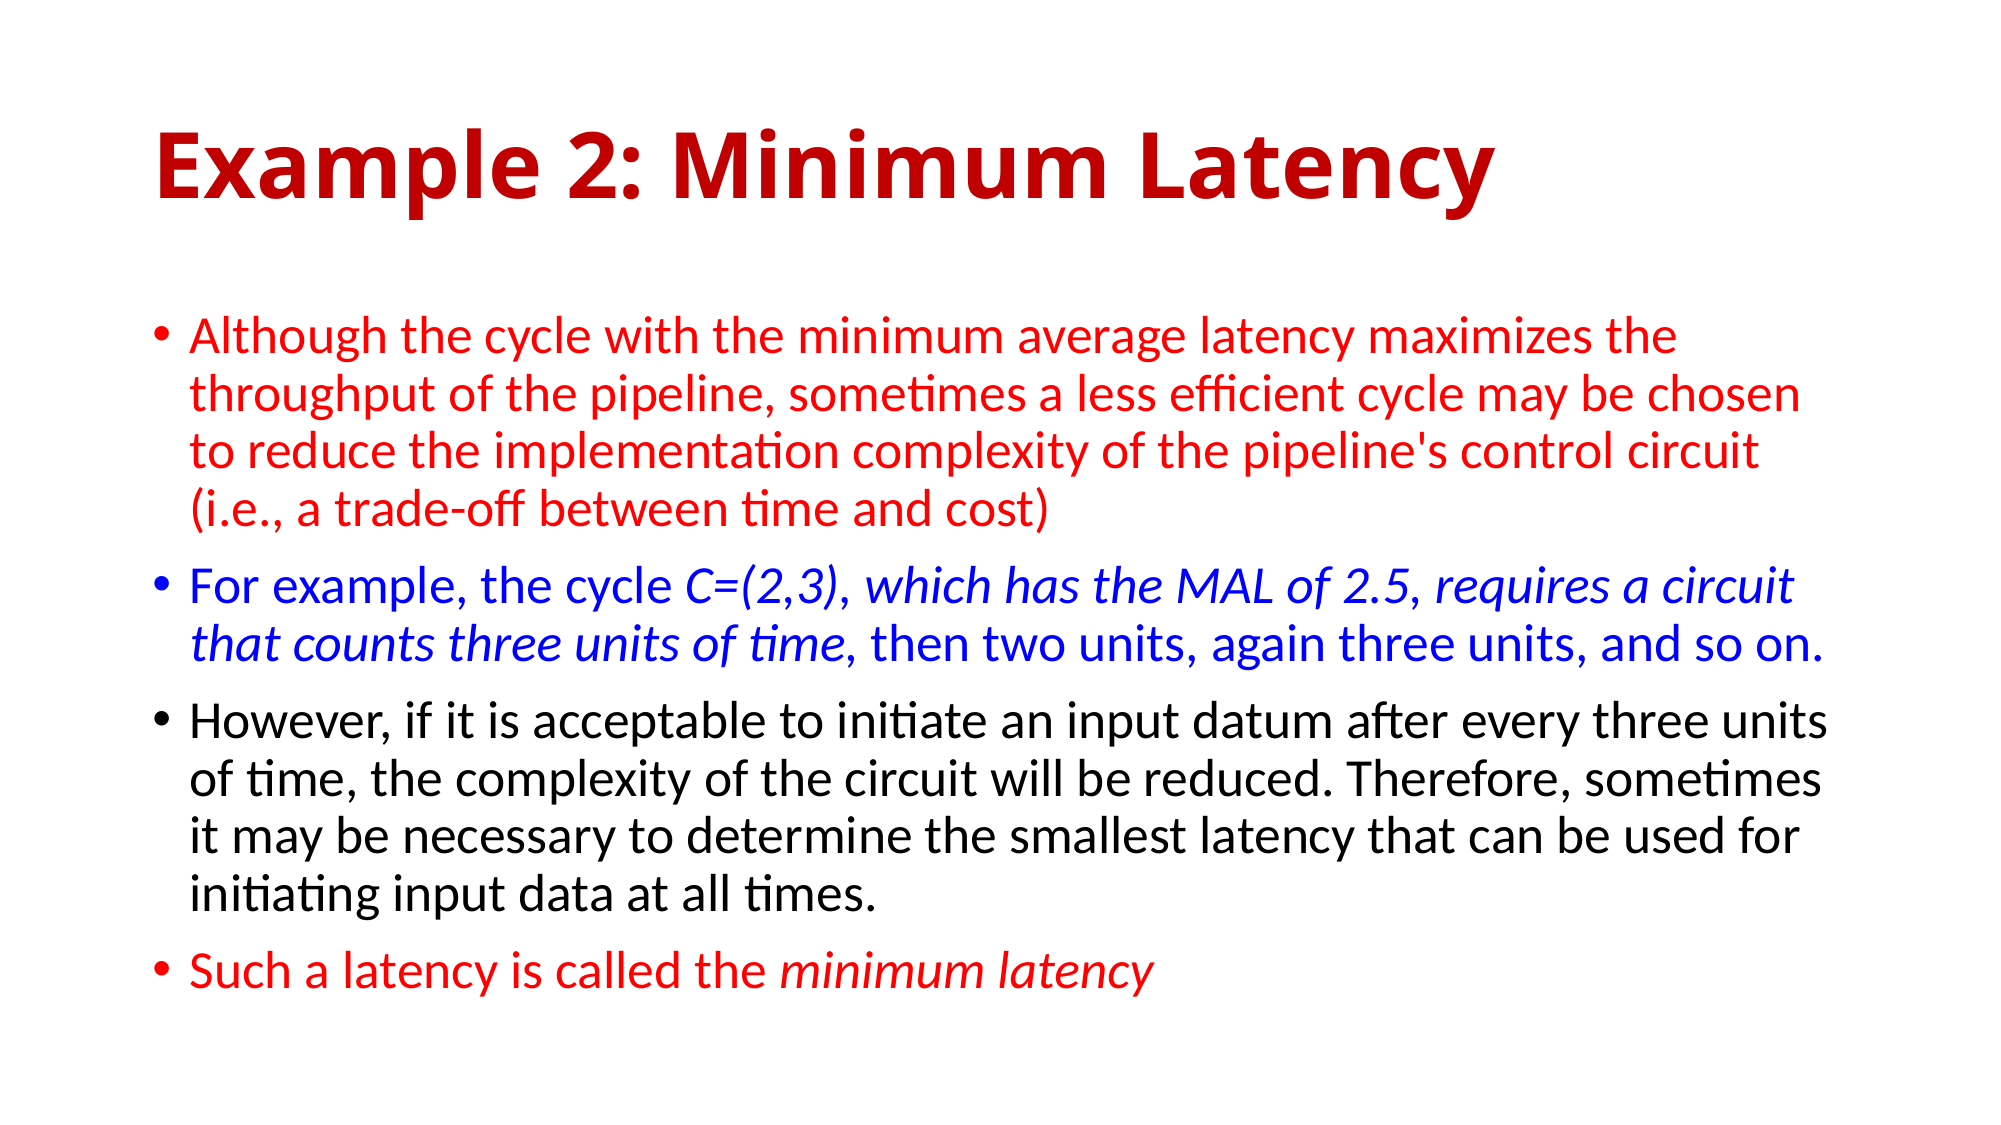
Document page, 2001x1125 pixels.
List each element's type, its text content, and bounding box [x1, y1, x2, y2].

list Although the cycle with the minimum average latency maximizes the throughput of the pipeline, sometimes a less efficient cycle may be chosen to reduce the implementation complexity of the pipeline's control circuit (i.e., a trade-off between time and cost) For example, the cycle C=(2,3), which has the MAL of 2.5, requires a circuit that counts three units of time, then two units, again three units, and so on. However, if it is acceptable to initiate an input datum after every three units of time, the complexity of the circuit will be reduced. Therefore, sometimes it may be necessary to determine the smallest latency that can be used for initiating input data at all times. Such a latency is called the minimum latency [137, 299, 1863, 1014]
title Example 2: Minimum Latency [137, 59, 1863, 278]
